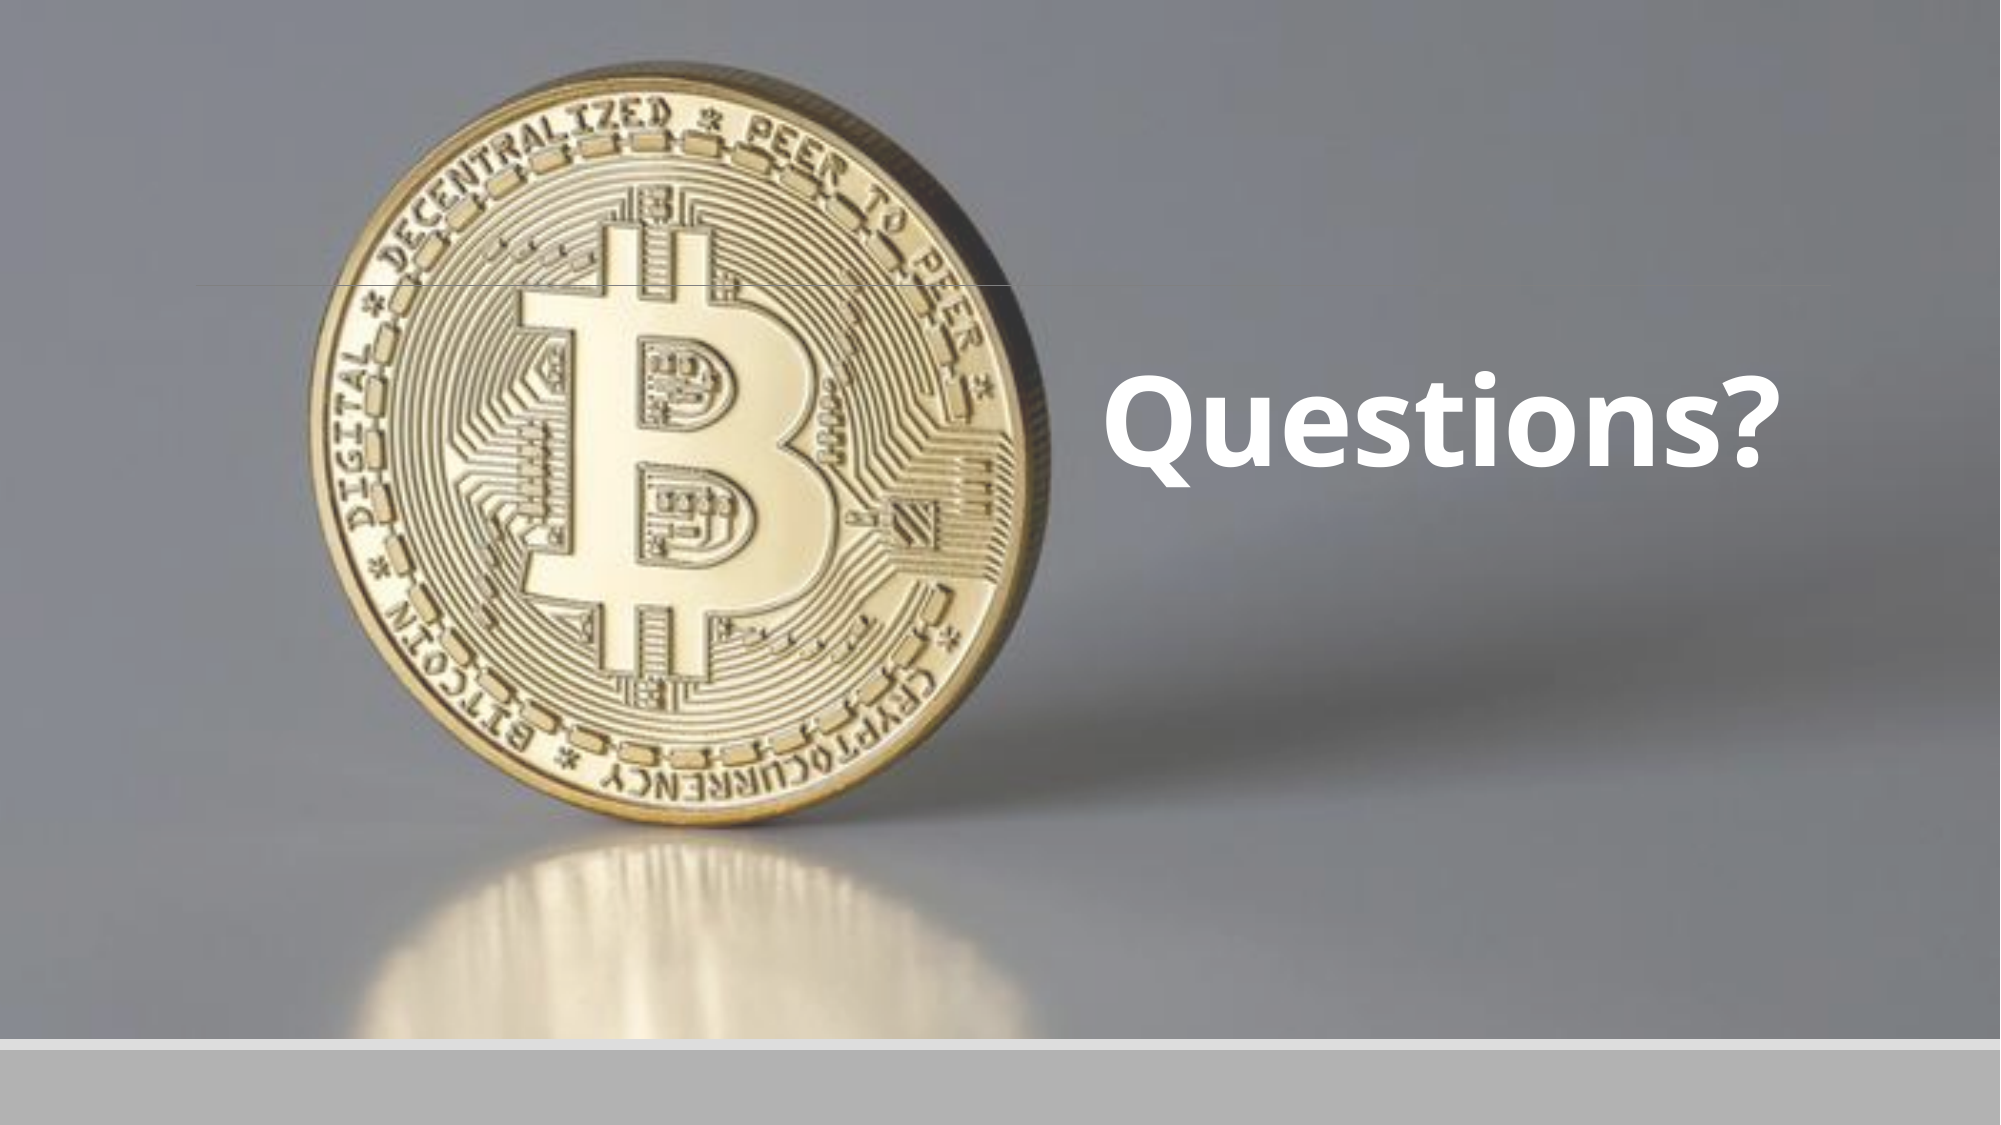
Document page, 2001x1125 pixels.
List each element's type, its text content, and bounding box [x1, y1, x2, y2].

title Questions? [1084, 261, 2000, 500]
